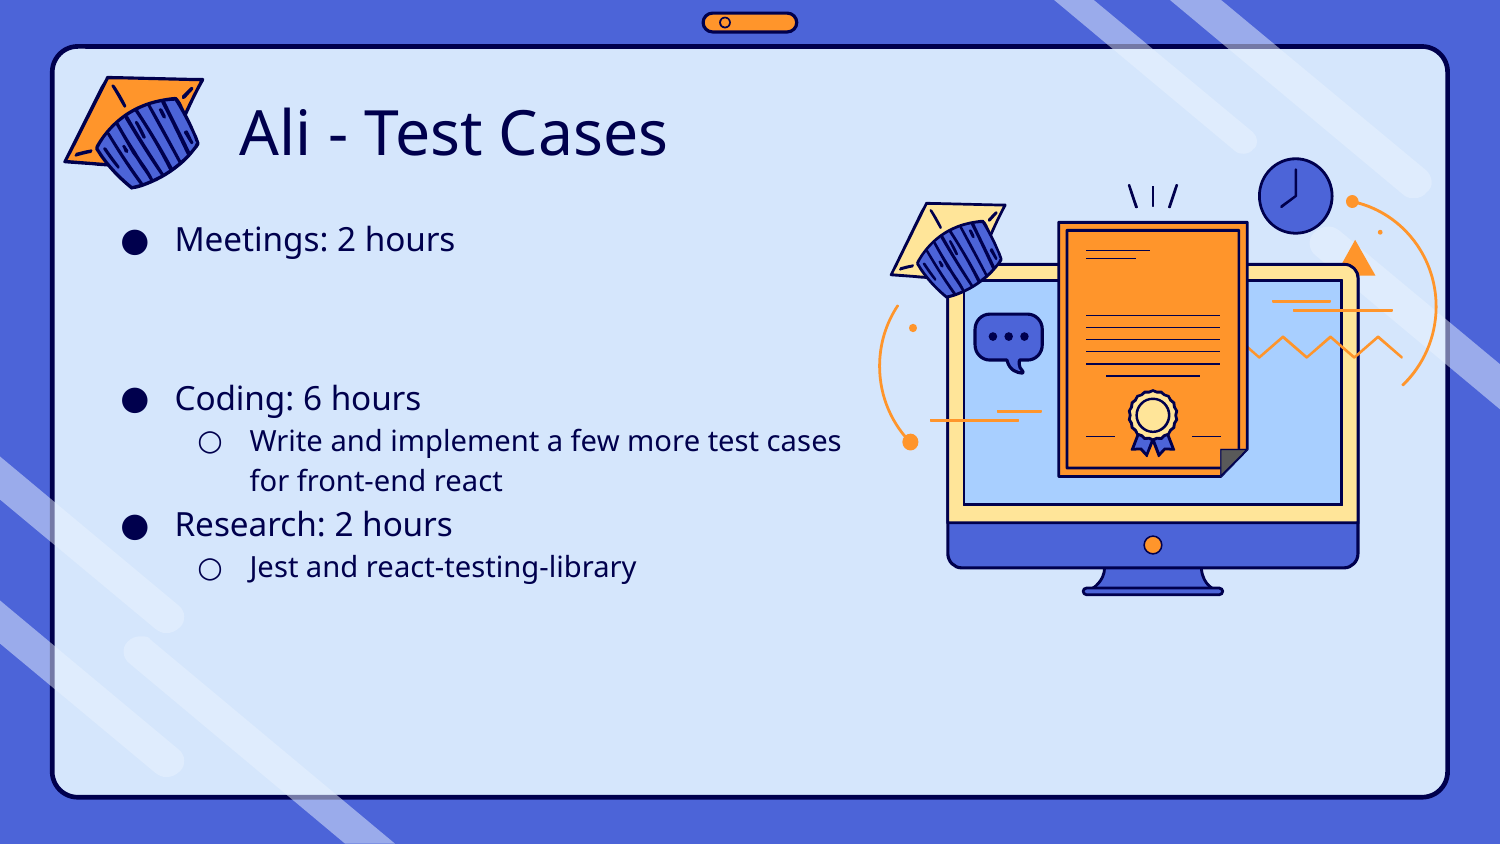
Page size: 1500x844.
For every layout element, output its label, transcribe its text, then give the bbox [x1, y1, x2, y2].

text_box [878, 157, 1437, 596]
title Ali - Test Cases [210, 97, 750, 168]
subtitle Meetings: 2 hours Coding: 6 hours Write and implement a few more test cases for front-end react Research: 2 hours Jest and react-testing-library [84, 197, 864, 754]
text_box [62, 75, 205, 190]
